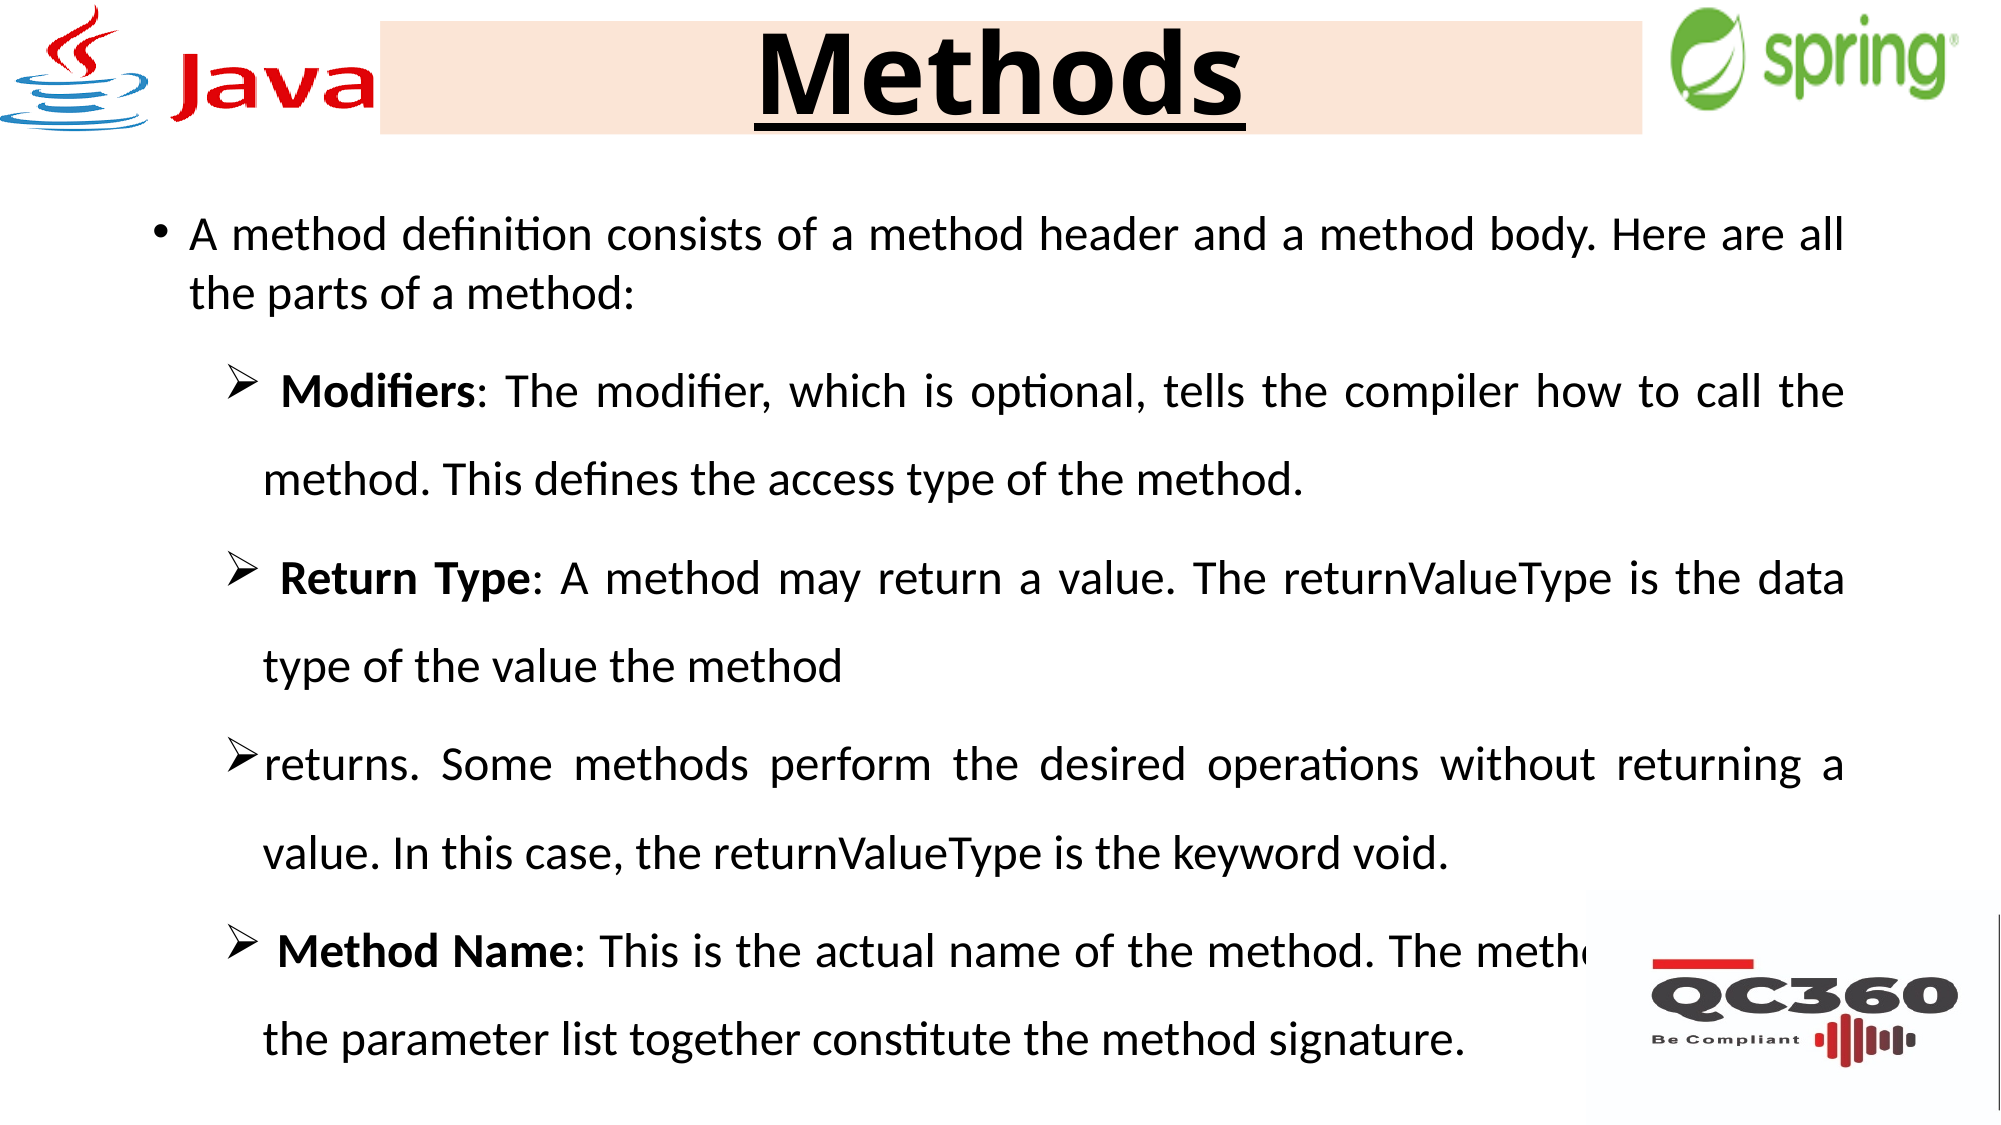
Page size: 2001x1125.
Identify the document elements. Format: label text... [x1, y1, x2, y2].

list A method definition consists of a method header and a method body. Here are all the parts of a method: Modifiers: The modifier, which is optional, tells the compiler how to call the method. This defines the access type of the method. Return Type: A method may return a value. The returnValueType is the data type of the value the method returns. Some methods perform the desired operations without returning a value. In this case, the returnValueType is the keyword void. Method Name: This is the actual name of the method. The method name and the parameter list together constitute the method signature. [137, 193, 1863, 1074]
picture [1642, 0, 1994, 135]
picture [0, 0, 381, 135]
title Methods [381, 21, 1642, 135]
picture [1586, 890, 2000, 1125]
